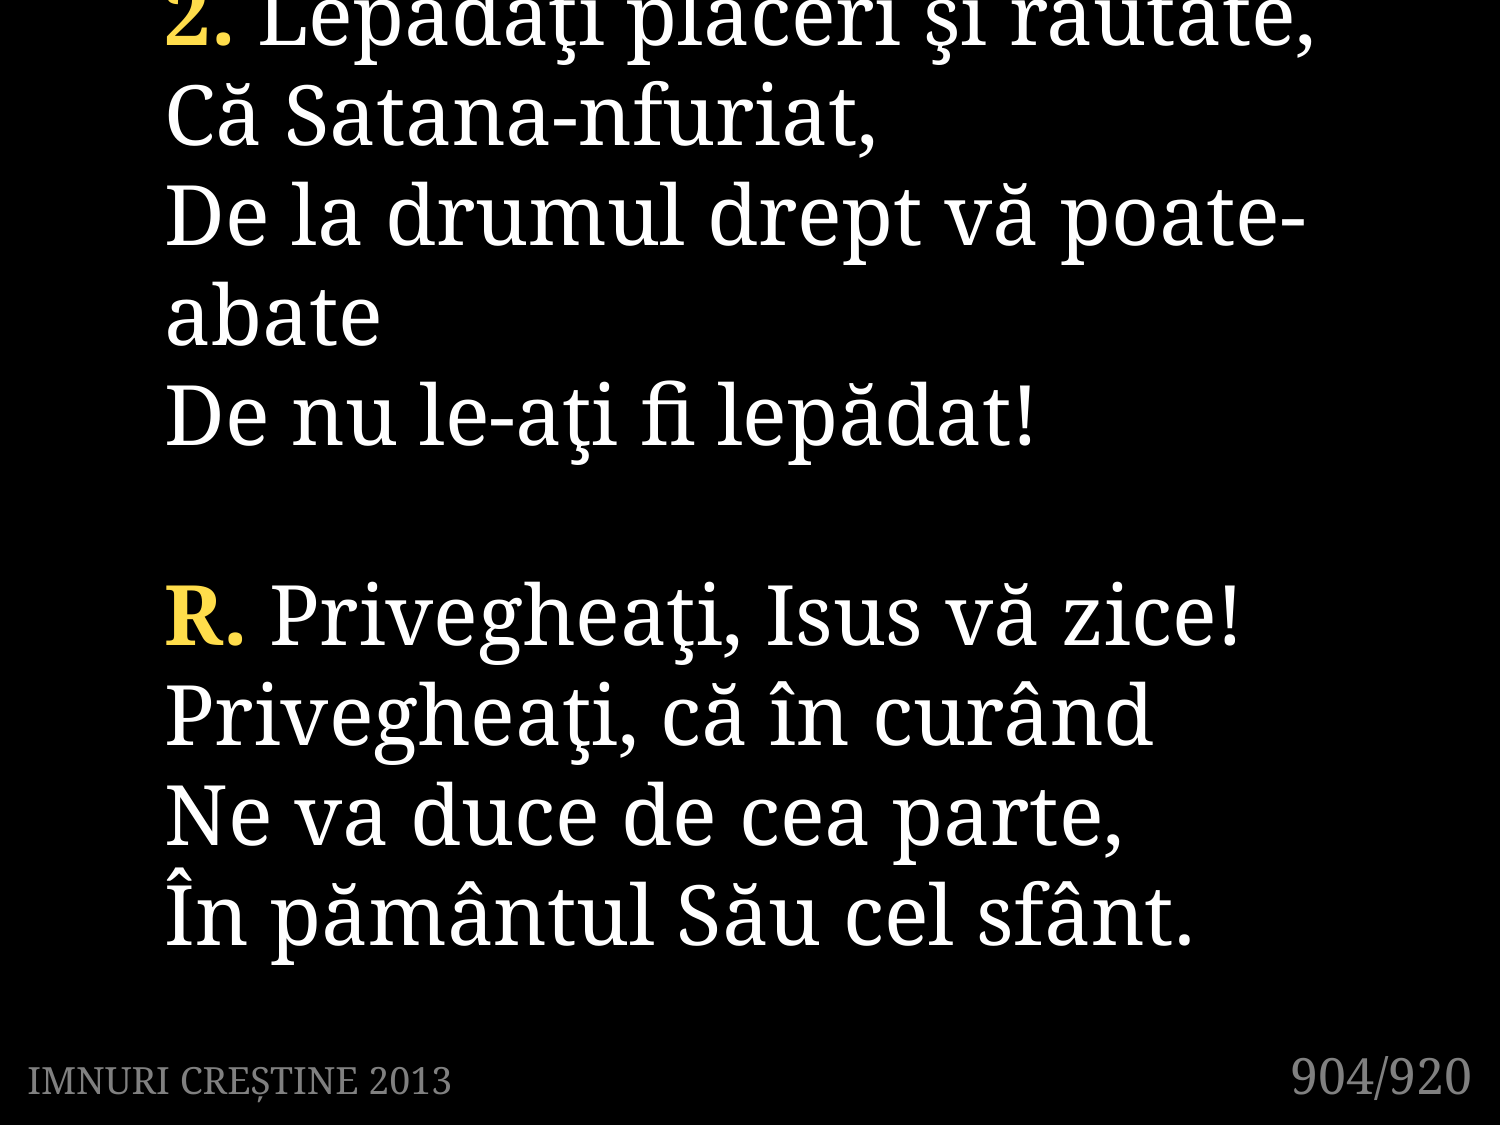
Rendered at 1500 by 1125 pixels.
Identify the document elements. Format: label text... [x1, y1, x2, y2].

text_box 2. Lepădaţi plăceri şi răutate, Că Satana-nfuriat, De la drumul drept vă poate-abate De nu le-aţi fi lepădat! R. Privegheaţi, Isus vă zice! Privegheaţi, că în curând Ne va duce de cea parte, În pământul Său cel sfânt. [149, 0, 1500, 970]
text_box 904/920 [637, 1037, 1488, 1113]
text_box IMNURI CREȘTINE 2013 [12, 1049, 637, 1110]
